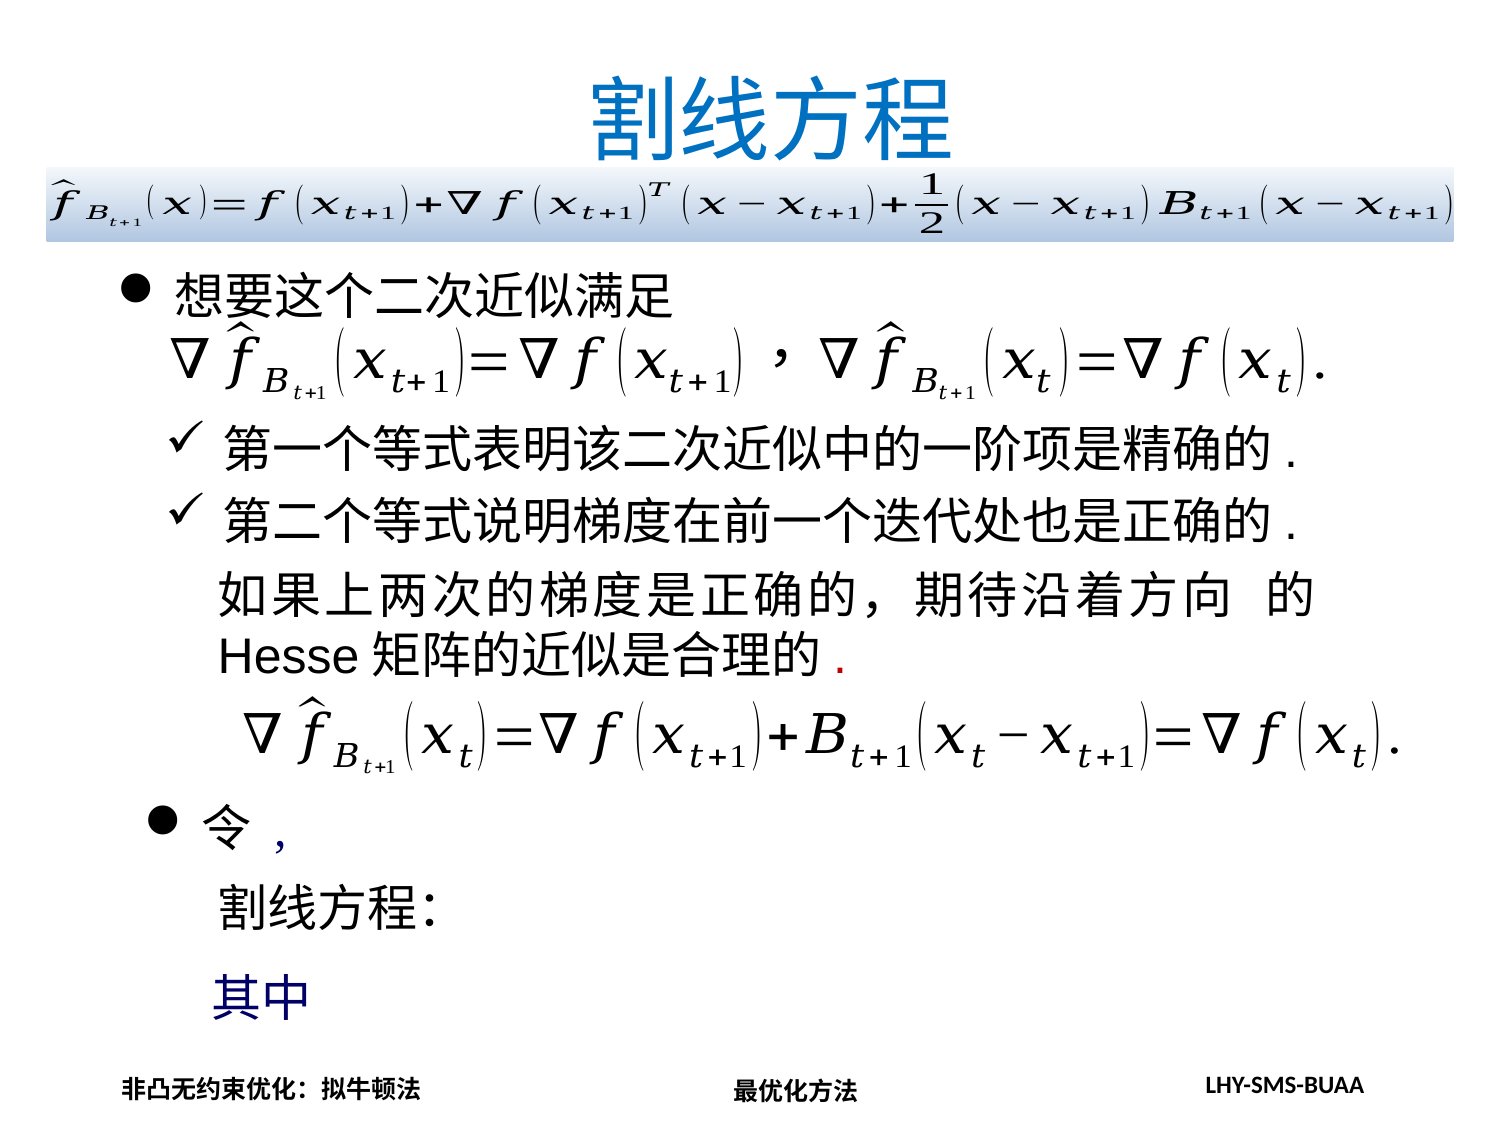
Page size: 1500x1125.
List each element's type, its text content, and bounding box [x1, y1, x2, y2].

text_box 割线方程 [79, 54, 1462, 179]
text_box 第一个等式表明该二次近似中的一阶项是精确的. 第二个等式说明梯度在前一个迭代处也是正确的. [151, 409, 1447, 558]
text_box 想要这个二次近似满足 [103, 257, 1399, 332]
